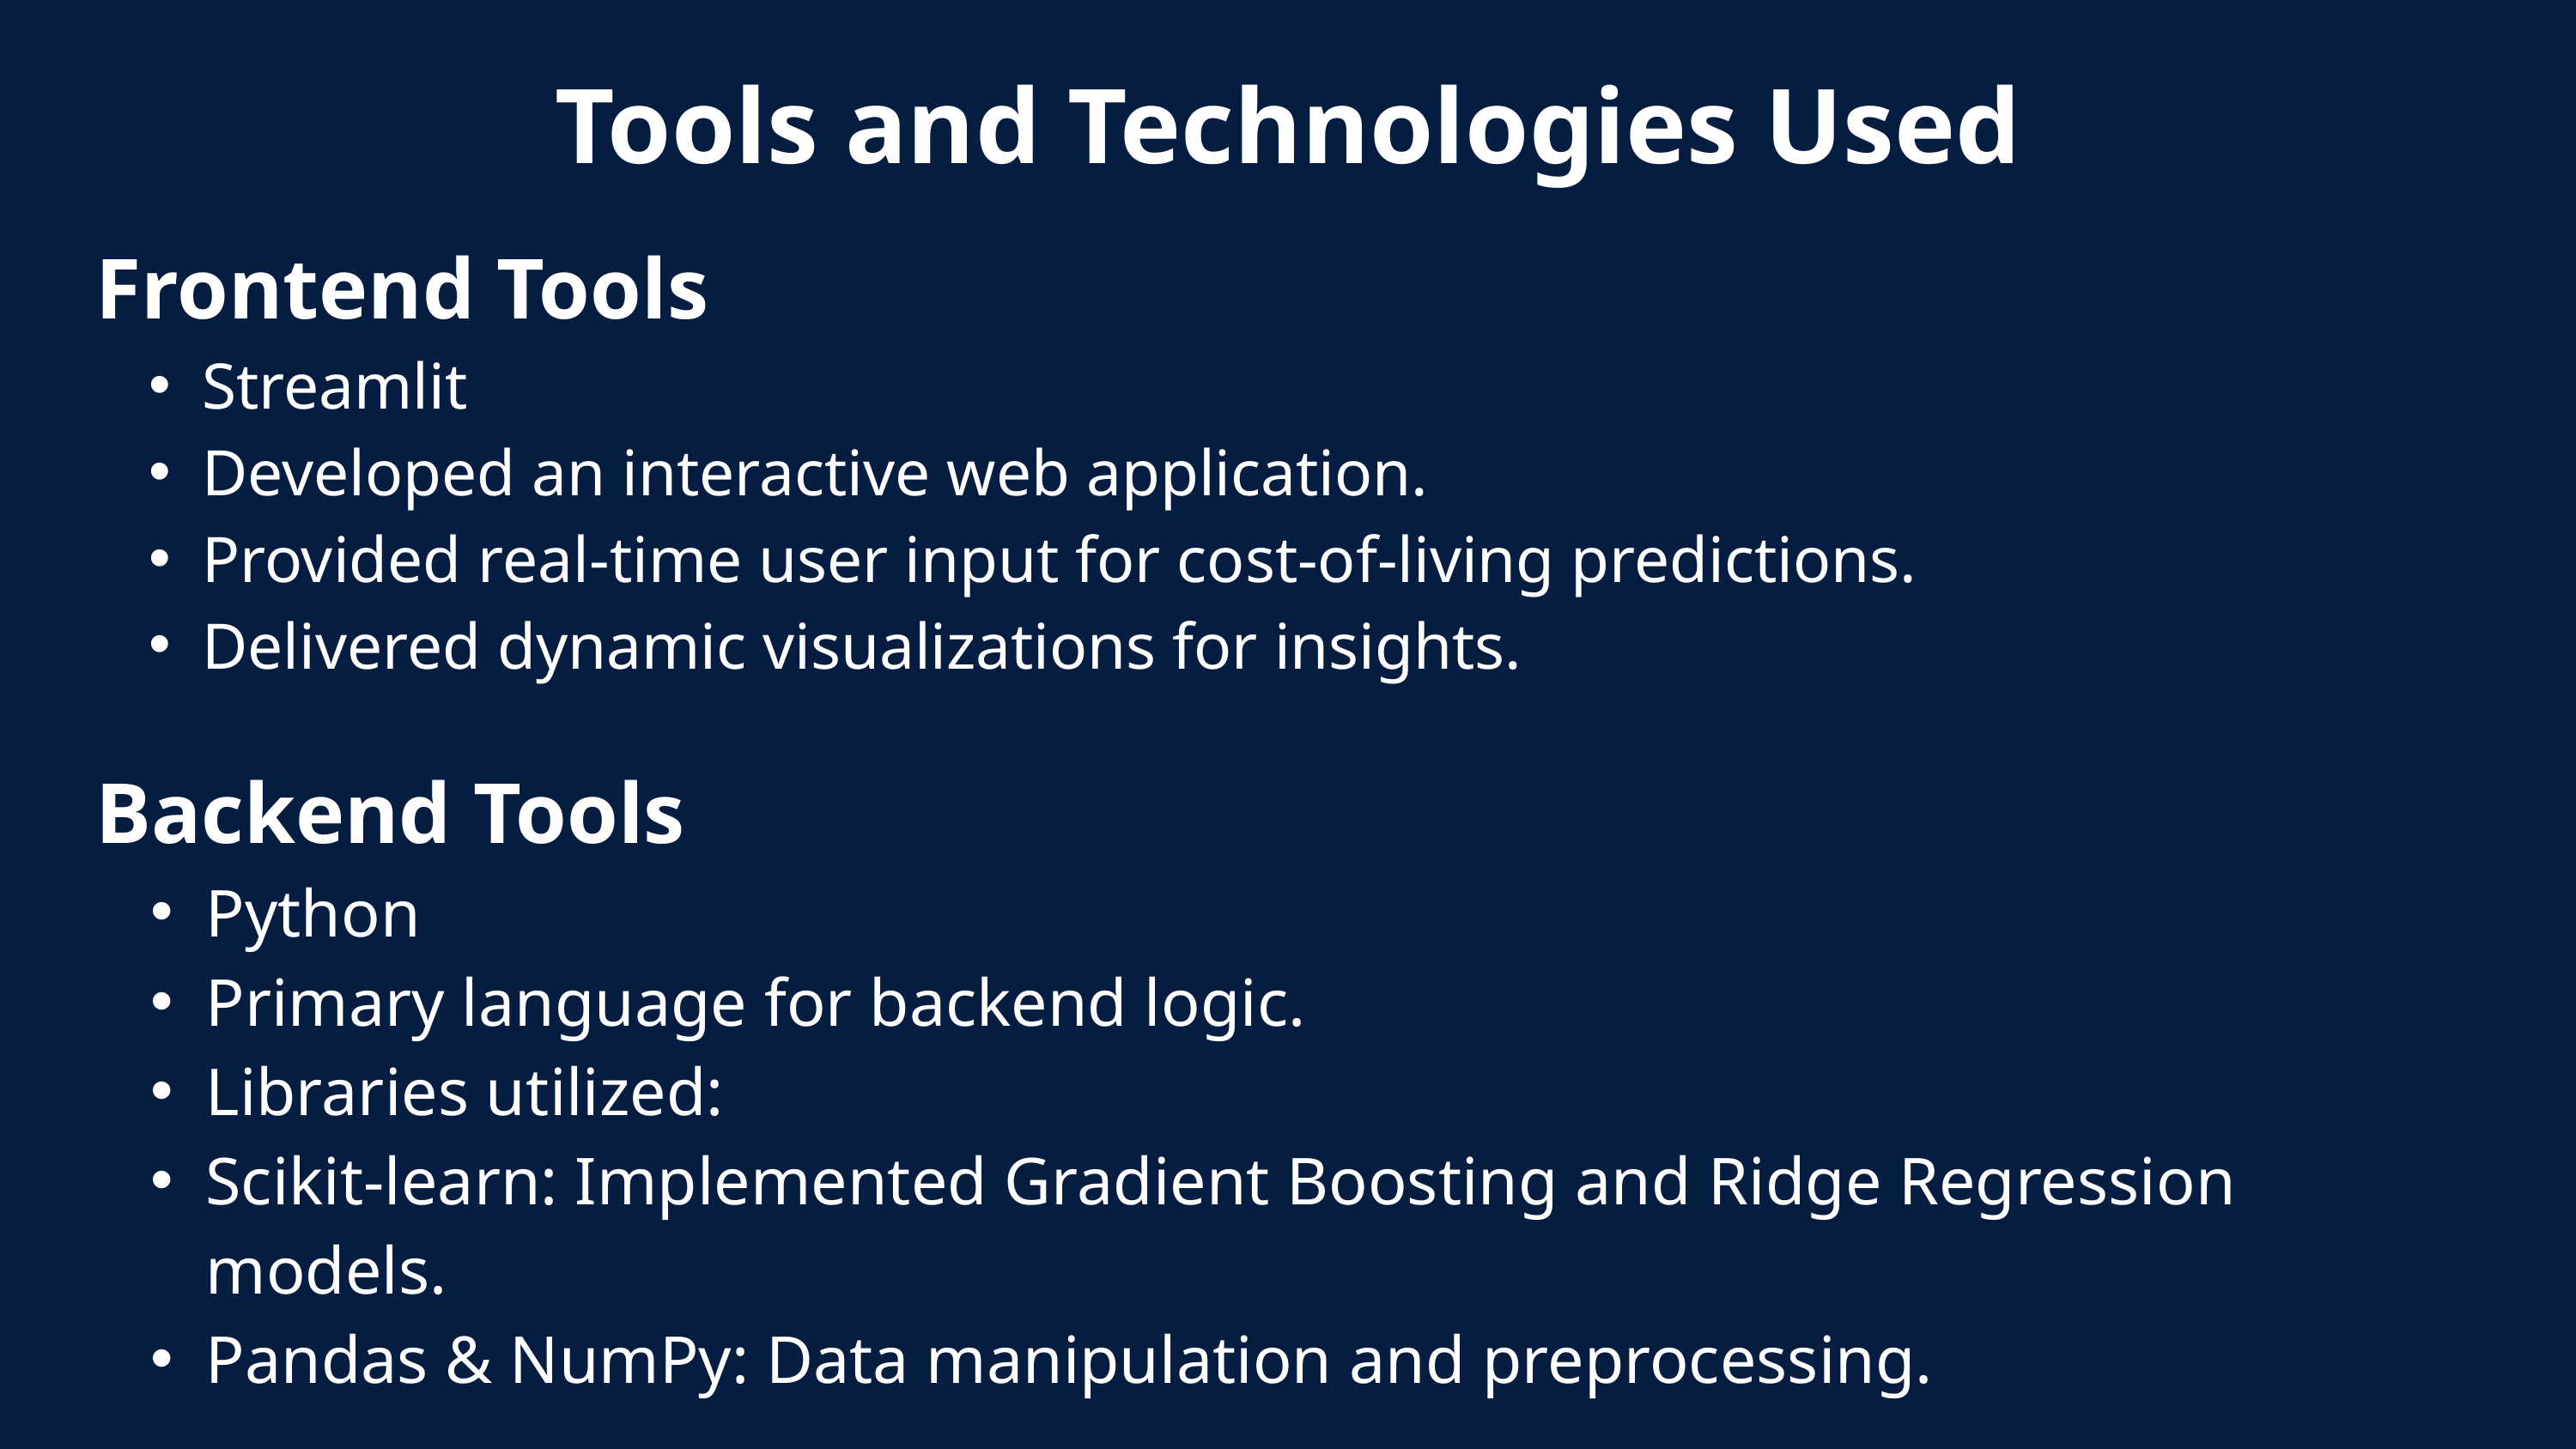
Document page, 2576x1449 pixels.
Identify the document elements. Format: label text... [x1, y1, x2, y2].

text_box Tools and Technologies Used [483, 41, 2093, 185]
text_box Frontend Tools Streamlit Developed an interactive web application. Provided real-time user input for cost-of-living predictions. Delivered dynamic visualizations for insights. Backend Tools Python Primary language for backend logic. Libraries utilized: Scikit-learn: Implemented Gradient Boosting and Ridge Regression models. Pandas & NumPy: Data manipulation and preprocessing. [95, 220, 2481, 1449]
